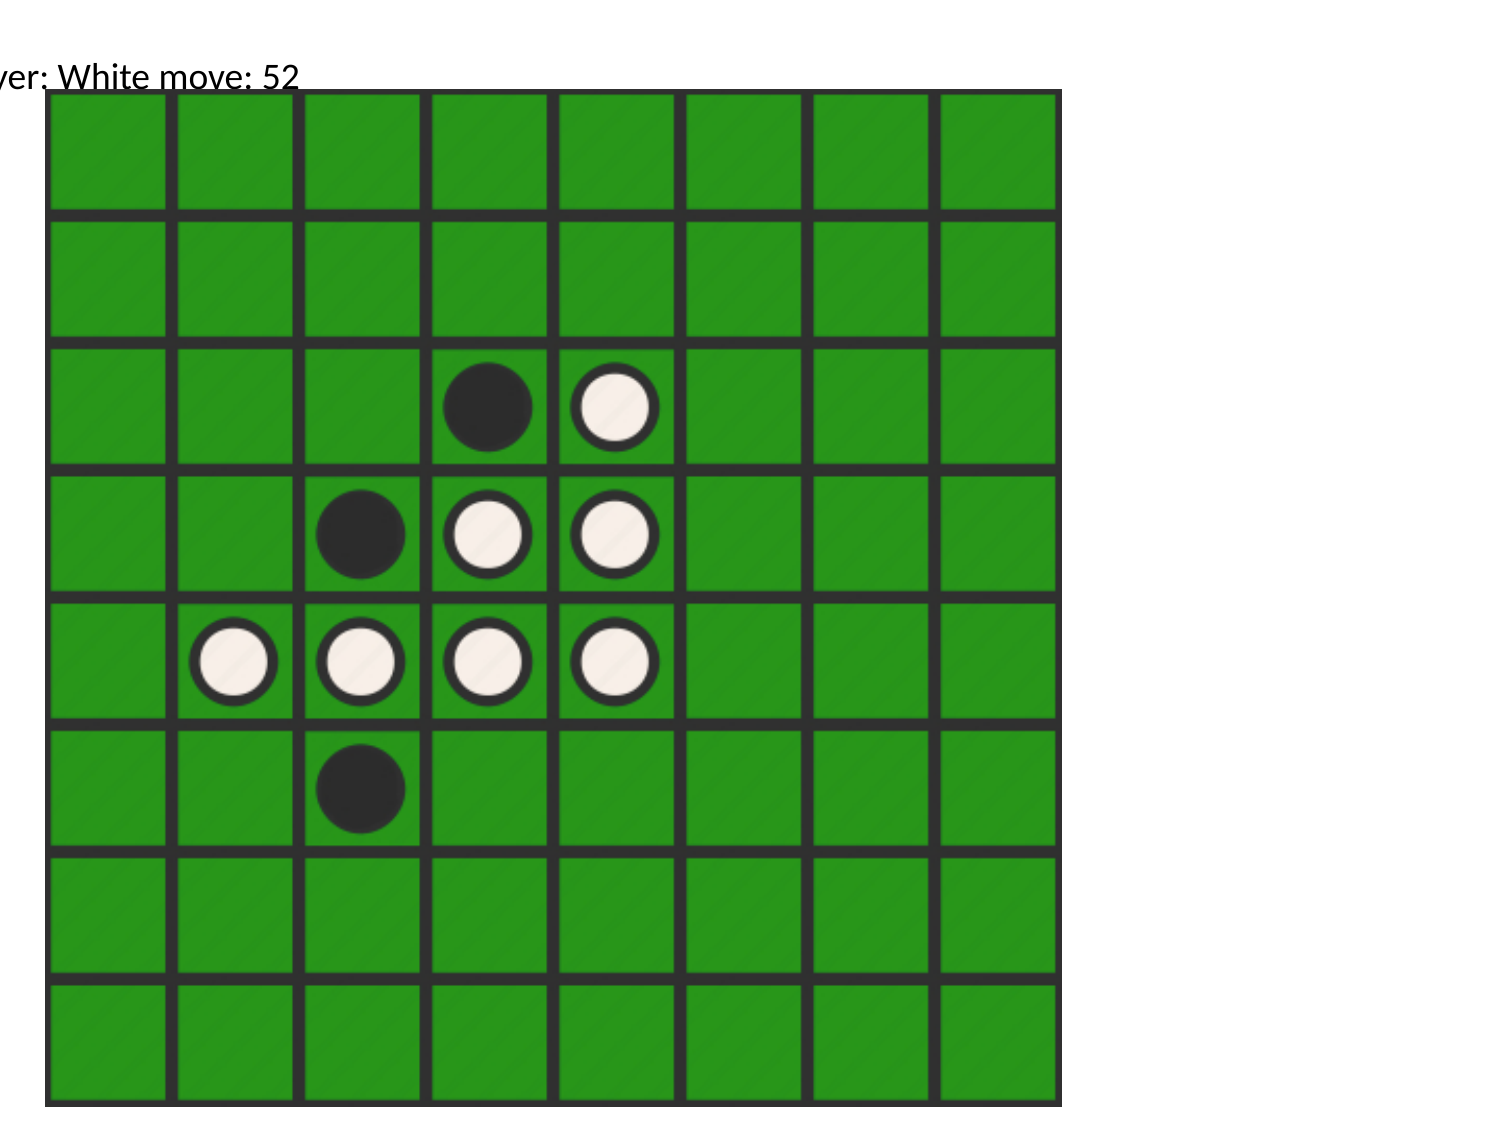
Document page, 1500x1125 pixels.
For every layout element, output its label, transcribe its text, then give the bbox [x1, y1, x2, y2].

text_box turn: 6 player: White move: 52 [0, 44, 315, 105]
picture [44, 89, 1062, 1107]
